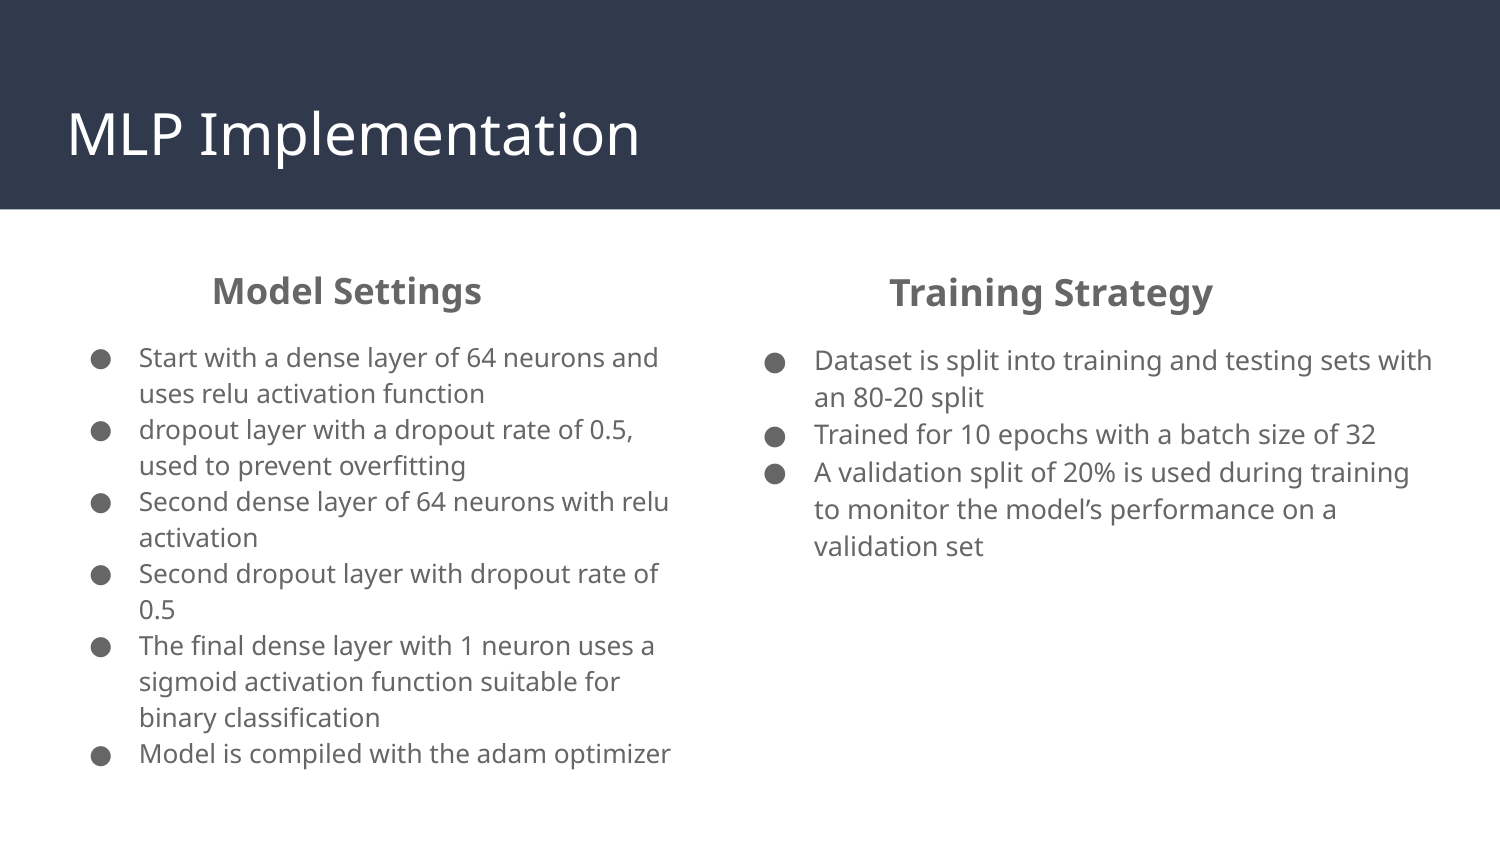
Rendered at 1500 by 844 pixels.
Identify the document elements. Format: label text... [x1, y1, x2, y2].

list Model Settings Start with a dense layer of 64 neurons and uses relu activation function dropout layer with a dropout rate of 0.5, used to prevent overfitting Second dense layer of 64 neurons with relu activation Second dropout layer with dropout rate of 0.5 The final dense layer with 1 neuron uses a sigmoid activation function suitable for binary classification Model is compiled with the adam optimizer [51, 247, 708, 784]
title MLP Implementation [51, 82, 1449, 185]
list Training Strategy Dataset is split into training and testing sets with an 80-20 split Trained for 10 epochs with a batch size of 32 A validation split of 20% is used during training to monitor the model’s performance on a validation set [724, 247, 1449, 773]
